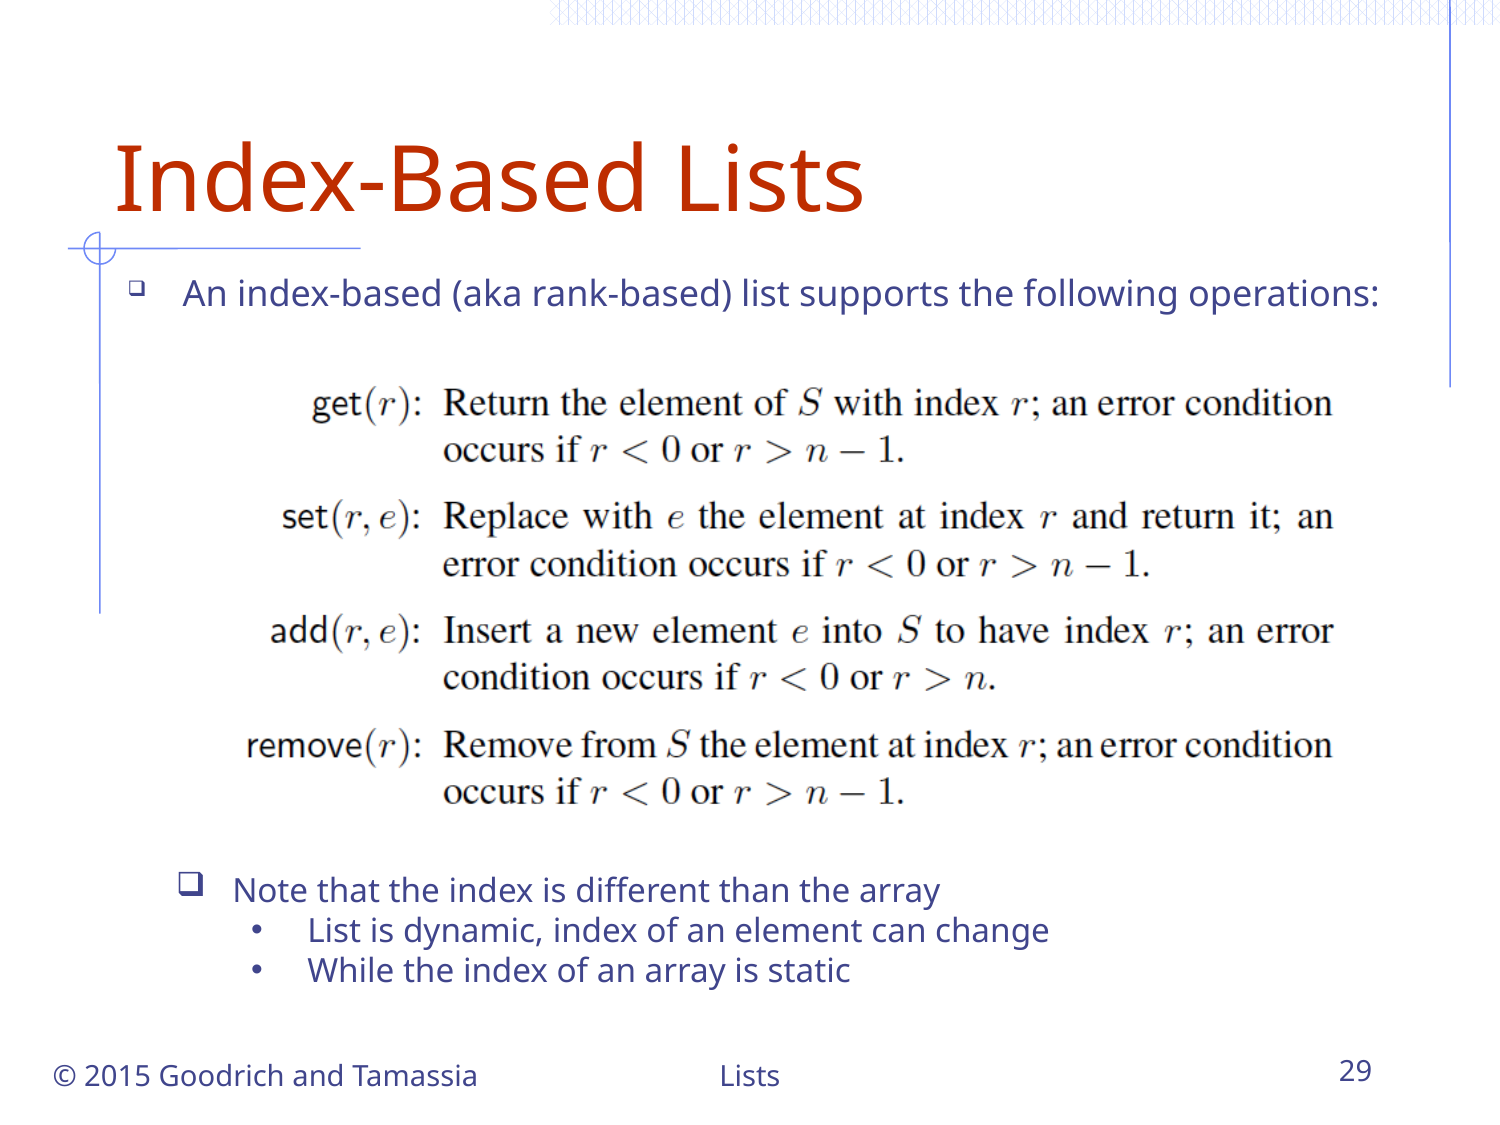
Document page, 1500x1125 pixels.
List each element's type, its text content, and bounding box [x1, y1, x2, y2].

list An index-based (aka rank-based) list supports the following operations: [112, 262, 1413, 325]
footer Lists [512, 1024, 988, 1101]
text_box Note that the index is different than the array List is dynamic, index of an element can change While the index of an array is static [161, 861, 1067, 997]
picture [224, 349, 1363, 821]
title Index-Based Lists [99, 50, 1375, 238]
slide_number 29 [1074, 1024, 1388, 1101]
slide_number © 2015 Goodrich and Tamassia [37, 1024, 512, 1101]
